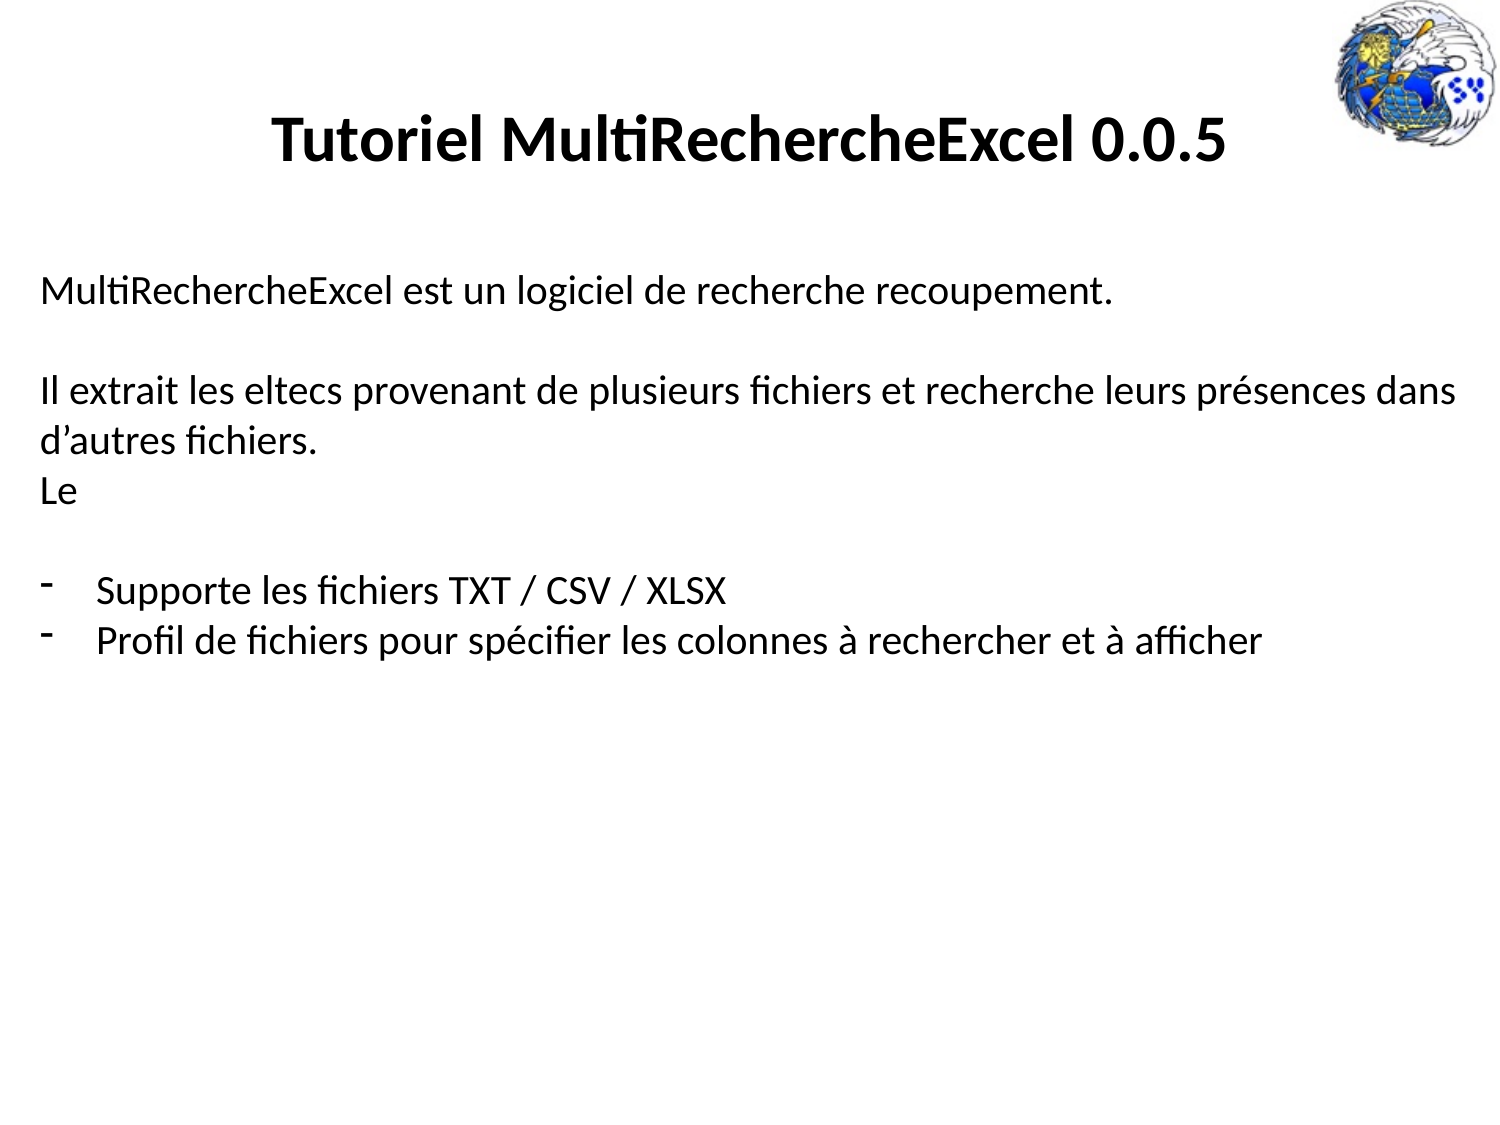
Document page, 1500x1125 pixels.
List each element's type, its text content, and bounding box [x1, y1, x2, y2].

text_box MultiRechercheExcel est un logiciel de recherche recoupement. Il extrait les eltecs provenant de plusieurs fichiers et recherche leurs présences dans d’autres fichiers. Le Supporte les fichiers TXT / CSV / XLSX Profil de fichiers pour spécifier les colonnes à rechercher et à afficher [24, 255, 1475, 671]
picture [1332, 0, 1500, 87]
text_box Tutoriel MultiRechercheExcel 0.0.5 [0, 87, 1500, 182]
